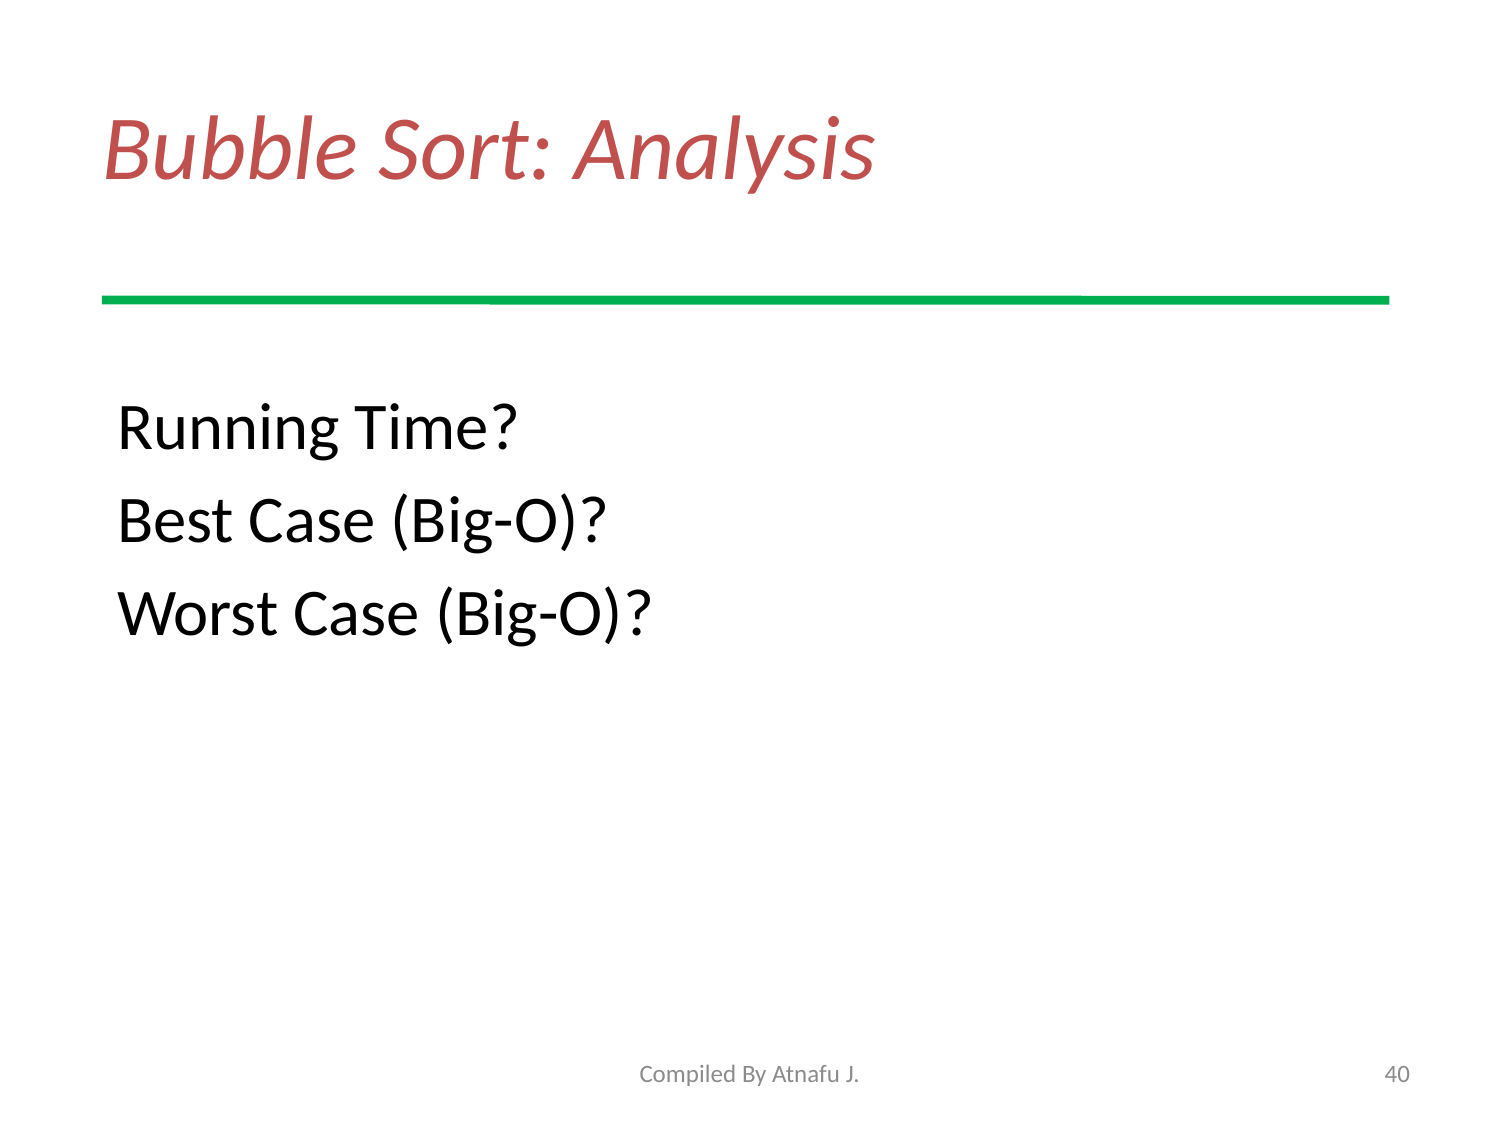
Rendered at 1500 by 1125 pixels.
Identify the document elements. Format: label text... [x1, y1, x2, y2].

title Bubble Sort: Analysis [86, 49, 1437, 237]
slide_number 40 [1074, 1042, 1425, 1103]
footer Compiled By Atnafu J. [512, 1042, 988, 1103]
list Running Time? Best Case (Big-O)? Worst Case (Big-O)? [101, 375, 1377, 1050]
